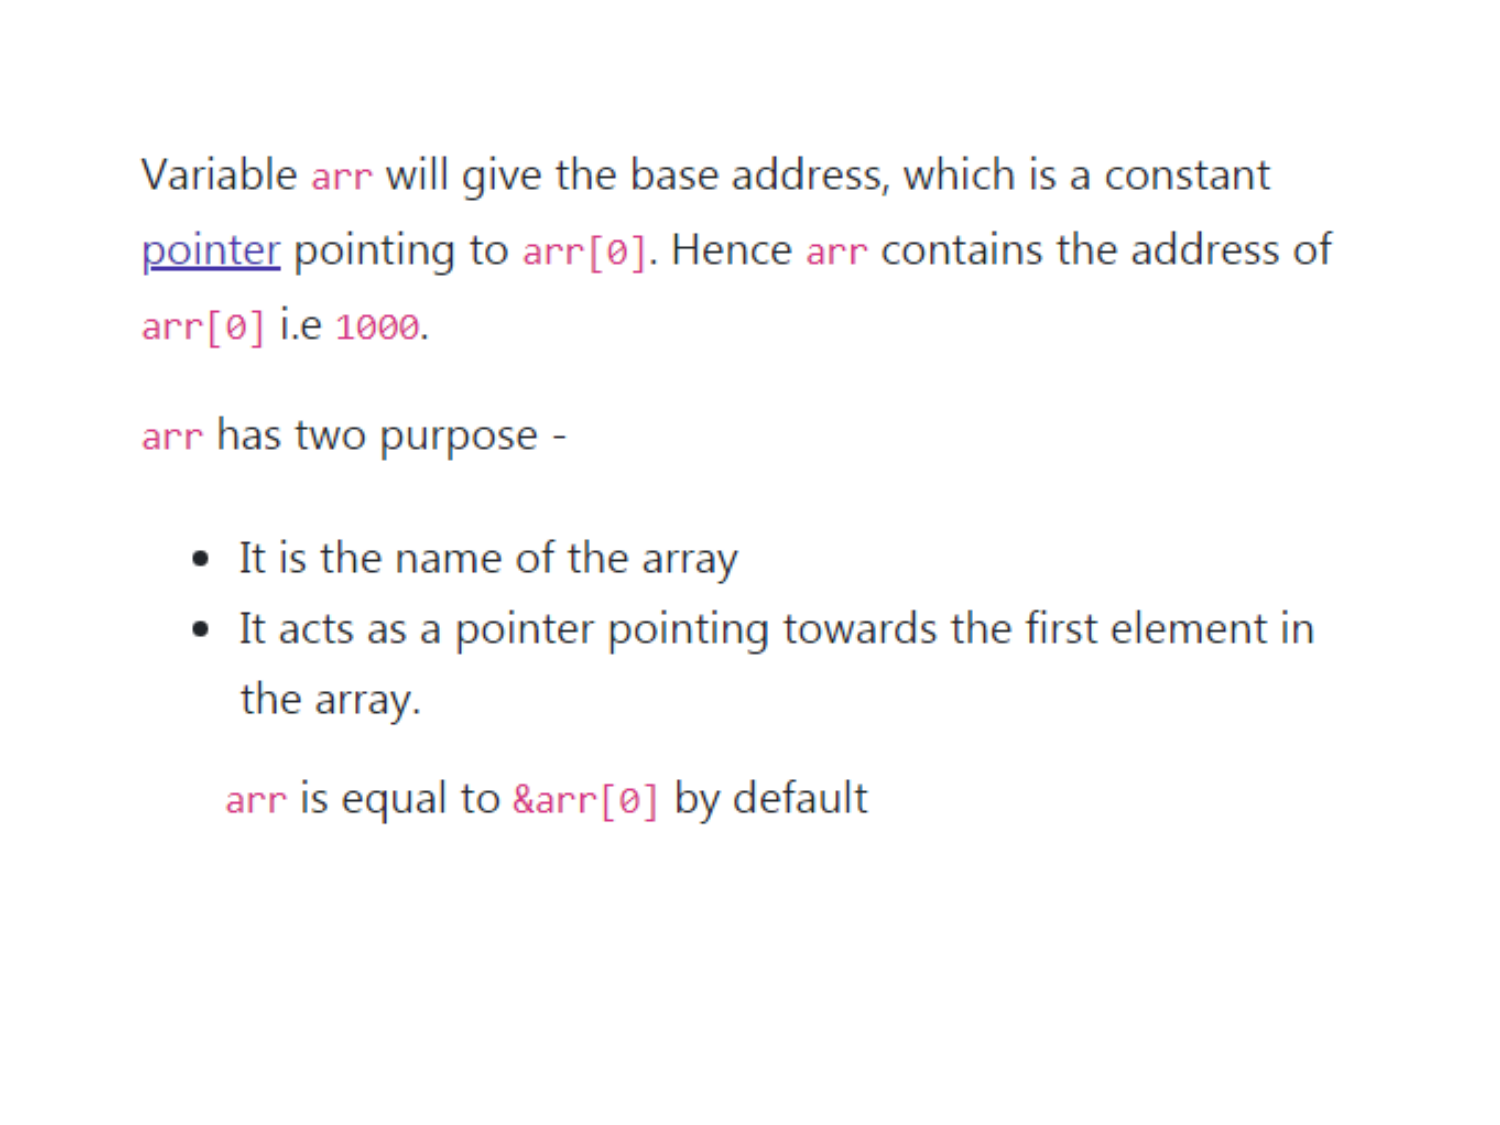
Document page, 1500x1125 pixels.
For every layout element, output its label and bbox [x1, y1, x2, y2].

picture [124, 137, 1354, 876]
